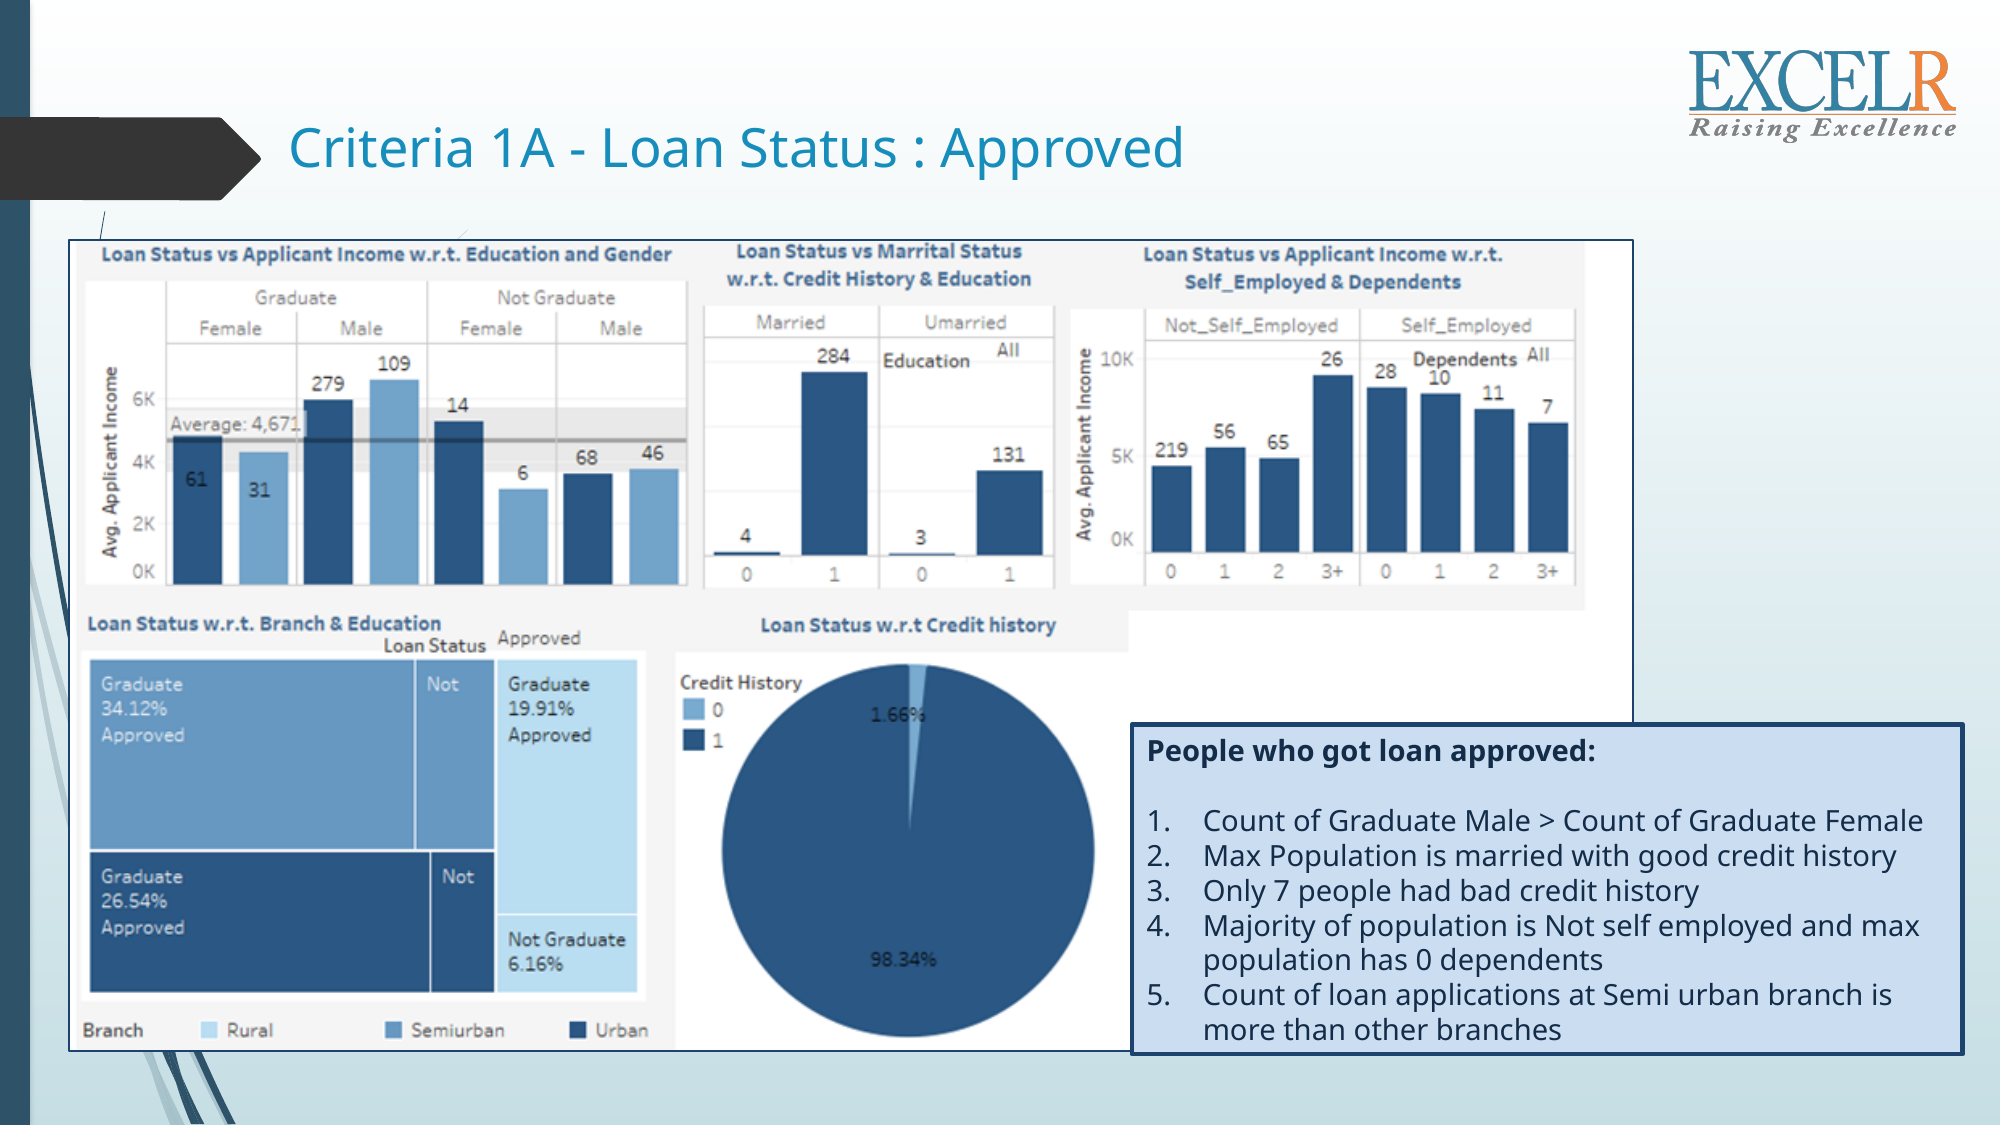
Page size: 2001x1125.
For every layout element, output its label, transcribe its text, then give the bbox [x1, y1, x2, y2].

title Criteria 1A - Loan Status : Approved [273, 106, 1736, 221]
text_box People who got loan approved: Count of Graduate Male > Count of Graduate Female Max Population is married with good credit history Only 7 people had bad credit history Majority of population is Not self employed and max population has 0 dependents Count of loan applications at Semi urban branch is more than other branches [1636, 724, 1963, 1054]
picture [69, 240, 1633, 1051]
picture [1689, 50, 1956, 143]
